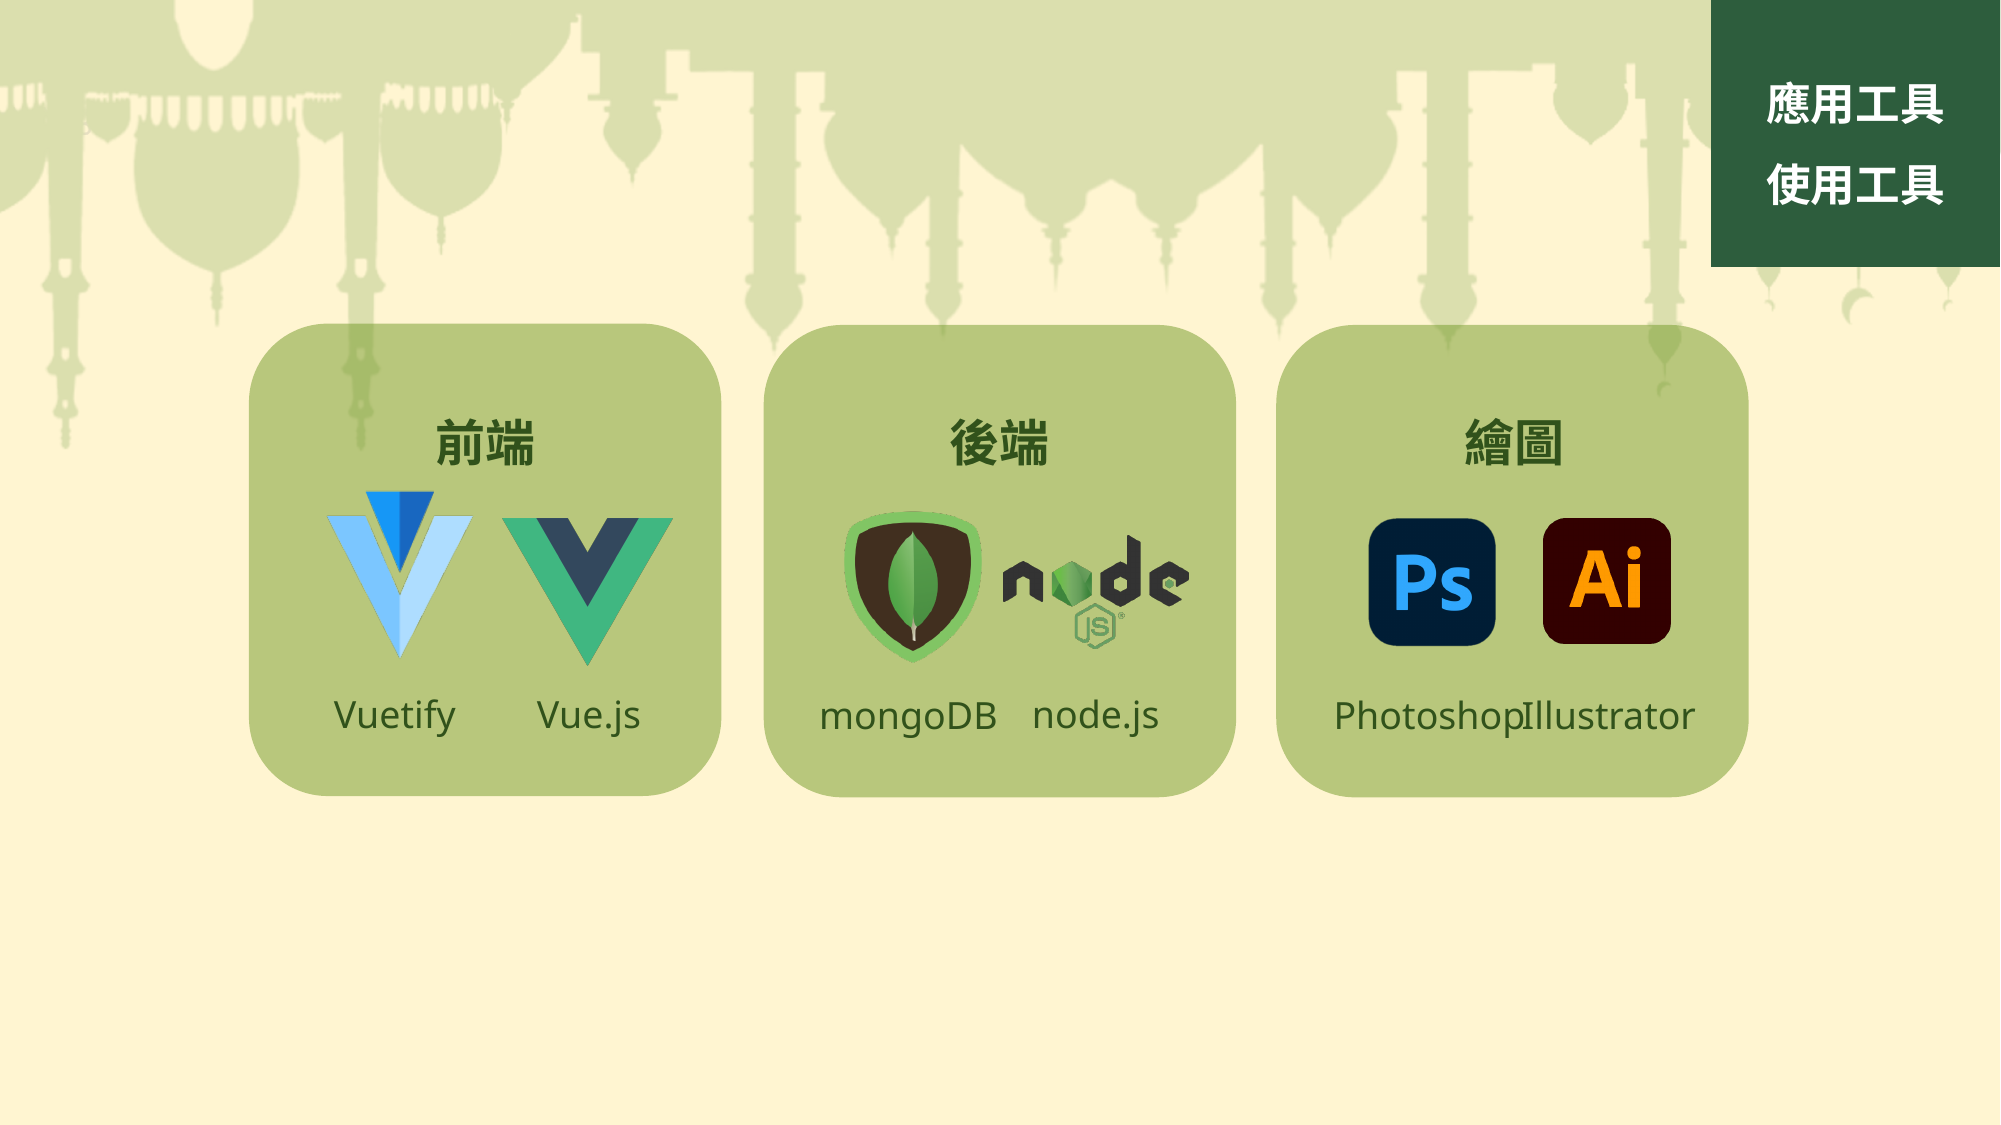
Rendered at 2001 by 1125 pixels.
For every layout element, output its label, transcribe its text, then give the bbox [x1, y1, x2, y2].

picture [297, 472, 673, 678]
text_box [762, 323, 1238, 799]
text_box Vuetify [326, 683, 464, 744]
text_box Photoshop [1326, 684, 1514, 745]
text_box mongoDB [811, 684, 1006, 745]
text_box 繪圖 [1457, 404, 1573, 479]
picture [805, 483, 1189, 666]
text_box [247, 322, 723, 798]
text_box Illustrator [1514, 684, 1704, 745]
text_box [1275, 323, 1750, 799]
picture [1543, 518, 1671, 644]
text_box Vue.js [529, 683, 649, 744]
text_box 後端 [942, 404, 1058, 479]
text_box node.js [1024, 683, 1168, 744]
picture [1359, 507, 1508, 657]
text_box 應用工具使用工具 [1729, 41, 1982, 218]
text_box 前端 [427, 404, 543, 479]
